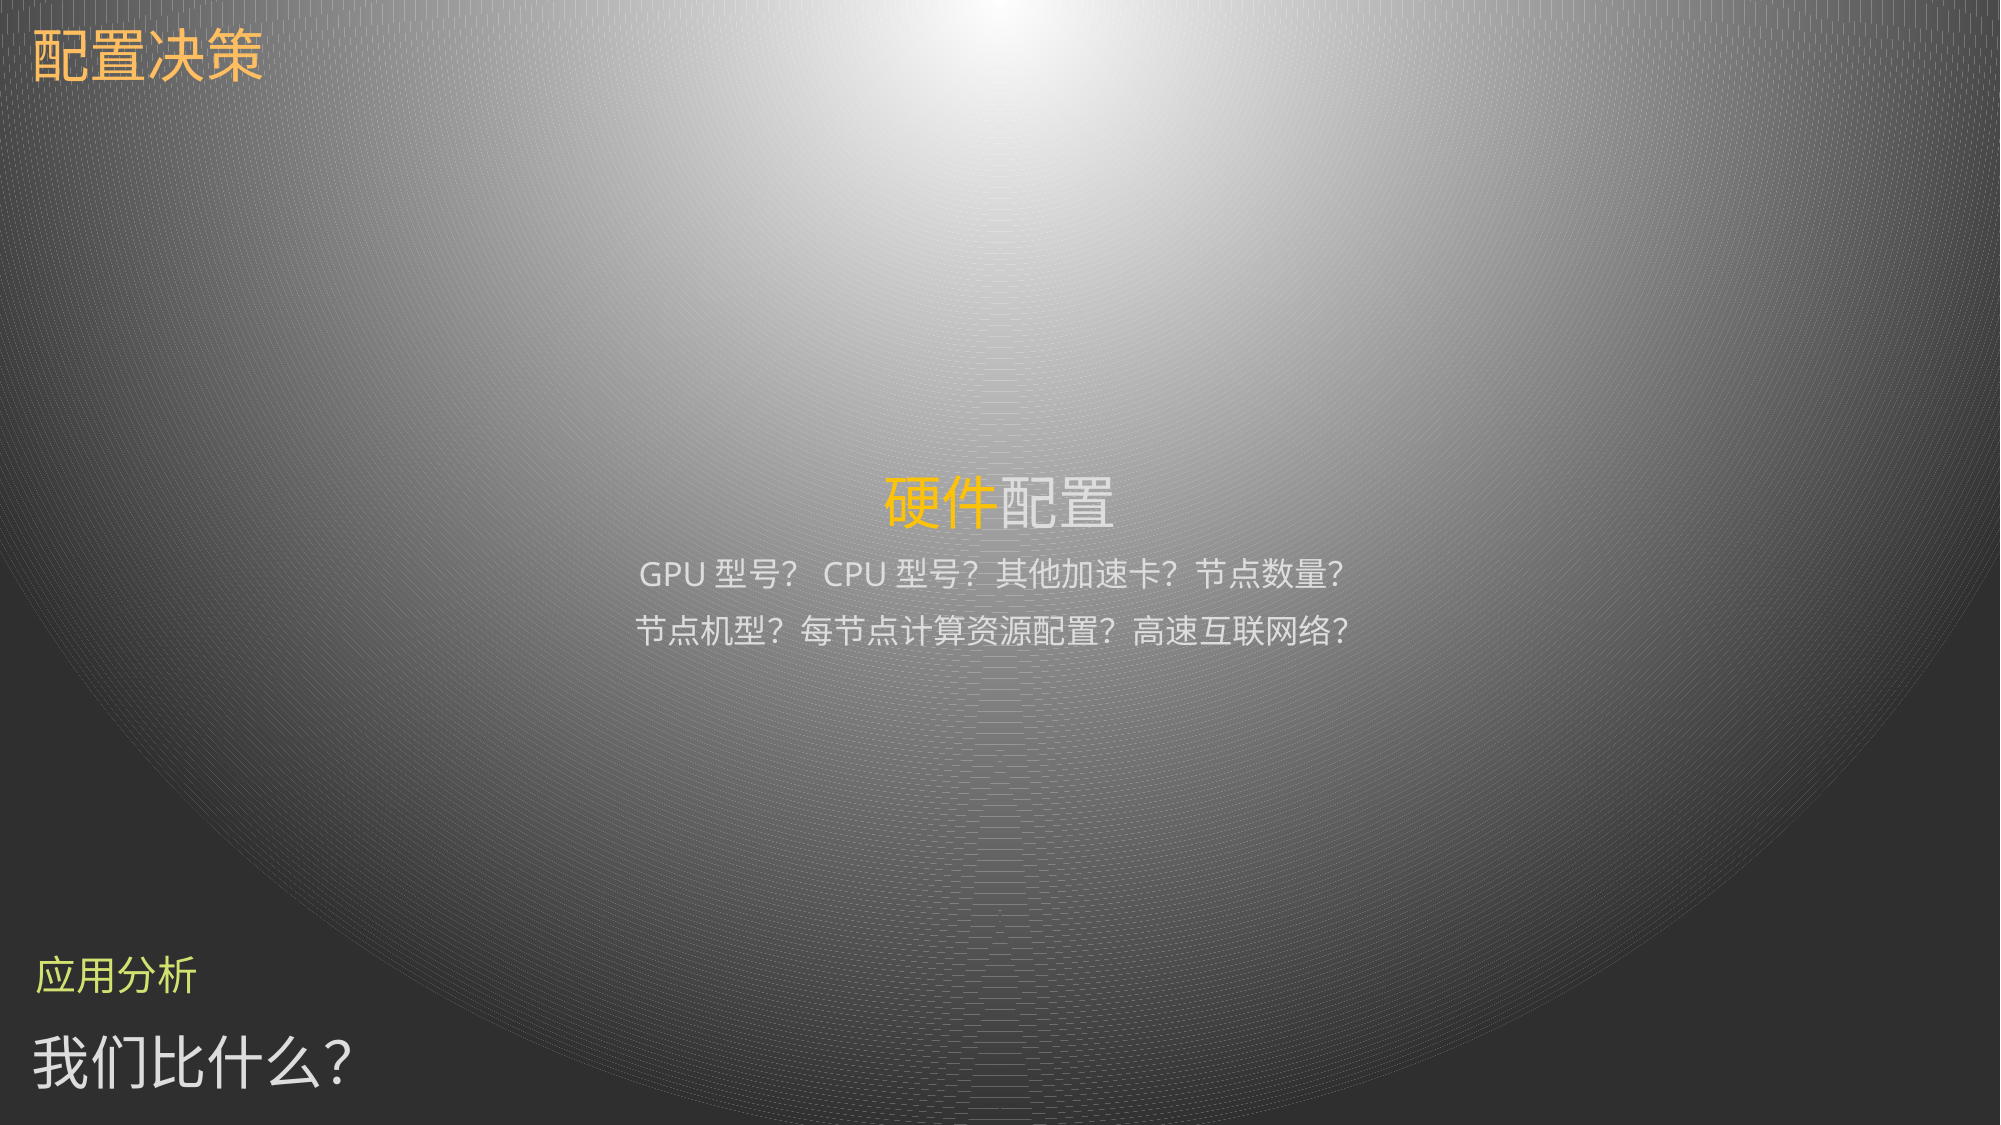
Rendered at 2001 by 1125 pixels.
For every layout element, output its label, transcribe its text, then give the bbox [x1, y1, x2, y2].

text_box 配置决策 [0, 0, 296, 118]
text_box 应用分析 [0, 947, 234, 1007]
text_box 我们比什么？ [0, 1006, 414, 1125]
subtitle 硬件配置 GPU型号？CPU型号？其他加速卡？节点数量？ 节点机型？每节点计算资源配置？高速互联网络？ [249, 256, 1750, 869]
